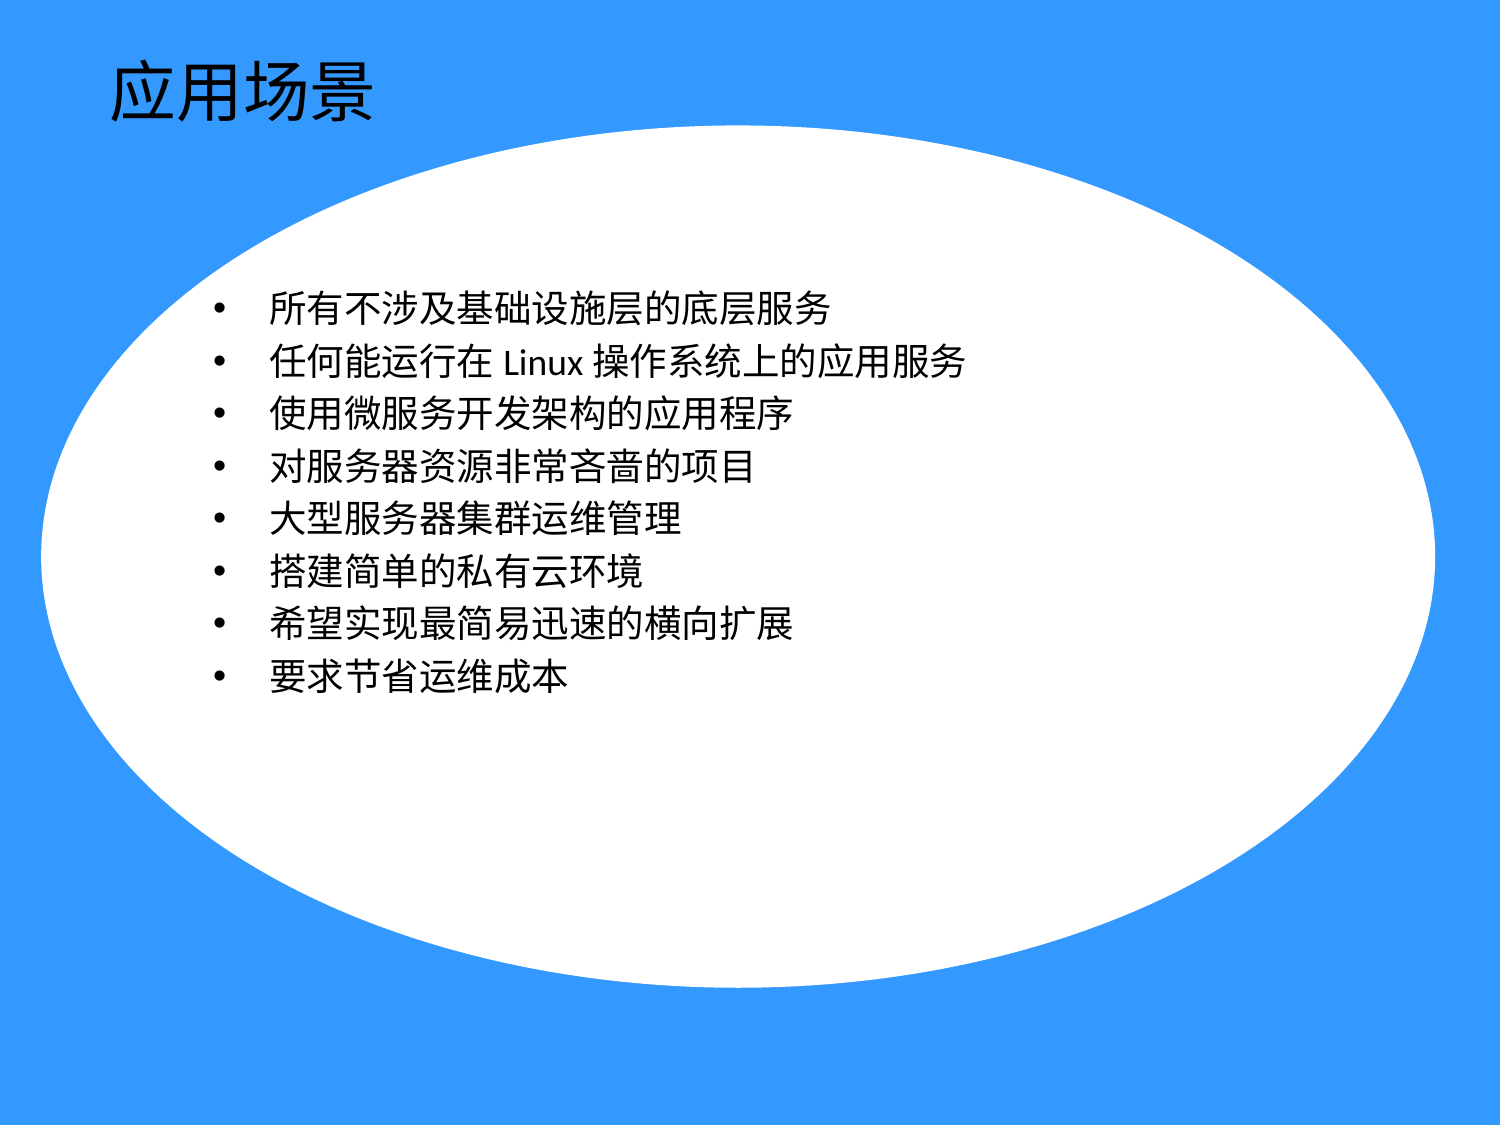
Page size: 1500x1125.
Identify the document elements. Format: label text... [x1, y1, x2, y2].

list 所有不涉及基础设施层的底层服务 任何能运行在Linux操作系统上的应用服务 使用微服务开发架构的应用程序 对服务器资源非常吝啬的项目 大型服务器集群运维管理 搭建简单的私有云环境 希望实现最简易迅速的横向扩展 要求节省运维成本 [198, 277, 1286, 928]
title 应用场景 [76, 42, 410, 138]
